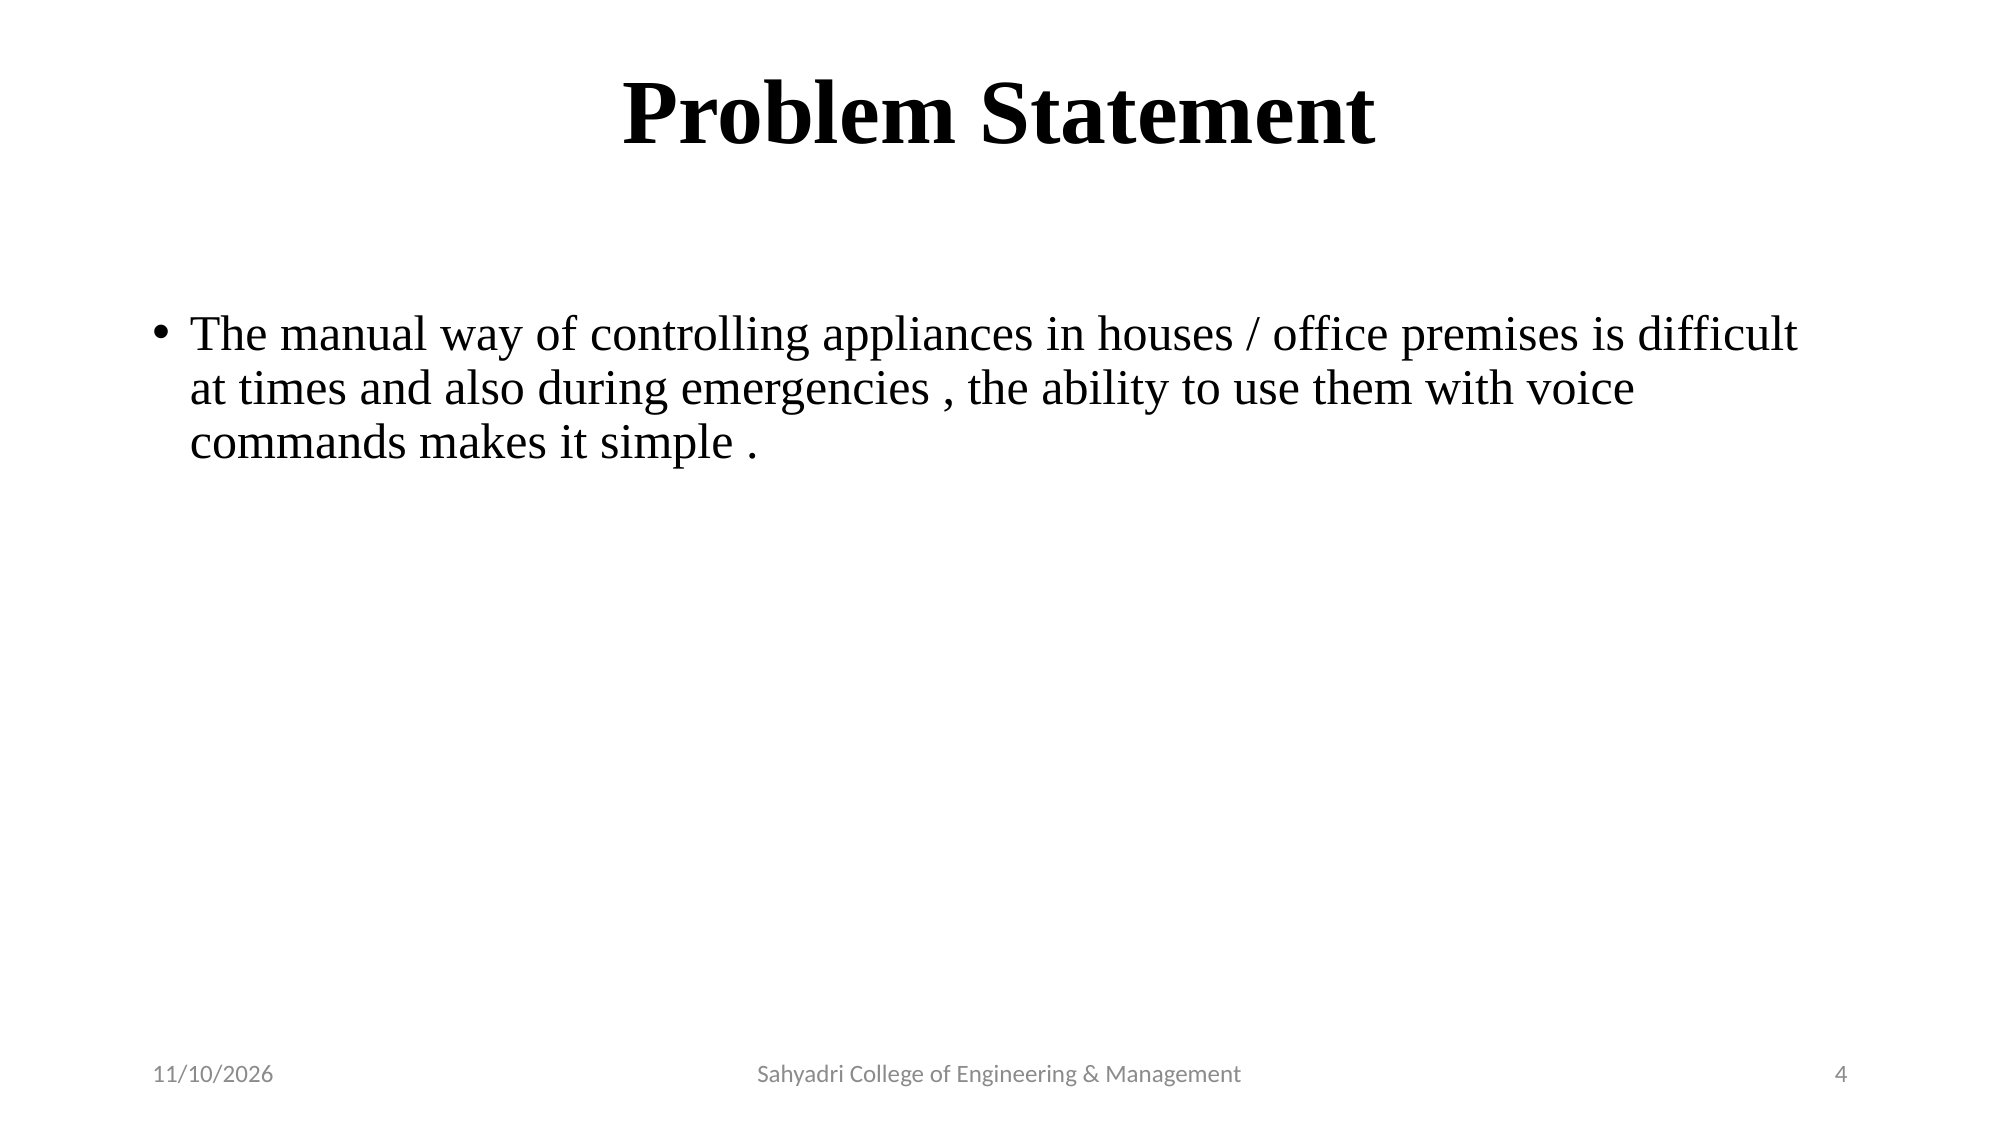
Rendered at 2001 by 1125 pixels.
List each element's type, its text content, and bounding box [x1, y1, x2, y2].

slide_number 4 [1412, 1042, 1863, 1103]
footer Sahyadri College of Engineering & Management [662, 1042, 1338, 1103]
list The manual way of controlling appliances in houses / office premises is difficult at times and also during emergencies , the ability to use them with voice commands makes it simple . [137, 299, 1863, 1014]
title Problem Statement [137, 59, 1863, 278]
slide_number 29-Jul-22 [137, 1042, 588, 1103]
